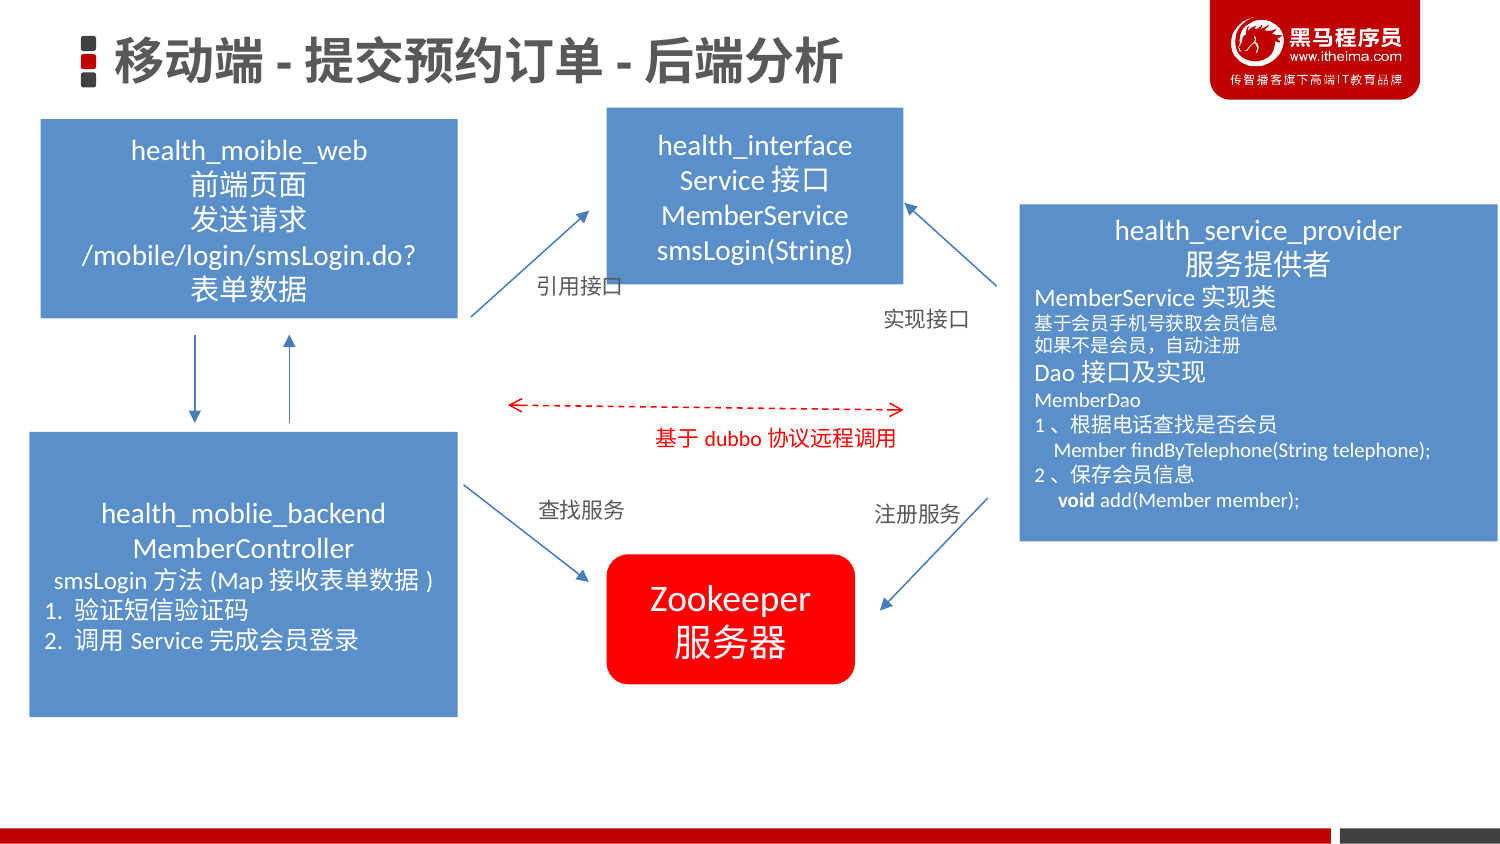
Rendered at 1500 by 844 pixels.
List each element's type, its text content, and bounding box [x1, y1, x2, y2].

text_box 注册服务 [859, 492, 977, 534]
text_box 基于dubbo协议远程调用 [641, 417, 913, 459]
text_box health_interface Service接口 MemberService smsLogin(String) [605, 106, 906, 286]
text_box 实现接口 [868, 297, 986, 339]
text_box health_moible_web 前端页面 发送请求 /mobile/login/smsLogin.do? 表单数据 [39, 117, 460, 321]
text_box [470, 210, 590, 318]
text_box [879, 497, 988, 611]
text_box health_moblie_backend MemberController smsLogin方法(Map接收表单数据) 1. 验证短信验证码 2. 调用Service完成会员登录 [27, 430, 460, 719]
text_box 移动端-提交预约订单-后端分析 [103, 0, 1176, 130]
text_box health_service_provider 服务提供者 MemberService实现类 基于会员手机号获取会员信息 如果不是会员，自动注册 Dao接口及实现 MemberDao 1、根据电话查找是否会员 Member findByTelephone(String telephone); 2、保存会员信息 void add(Member member); [1018, 202, 1500, 543]
text_box 查找服务 [593, 488, 641, 530]
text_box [463, 484, 590, 583]
picture [1212, 8, 1421, 94]
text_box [507, 404, 904, 411]
text_box 引用接口 [594, 264, 639, 306]
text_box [904, 202, 997, 287]
text_box Zookeeper 服务器 [604, 552, 858, 687]
